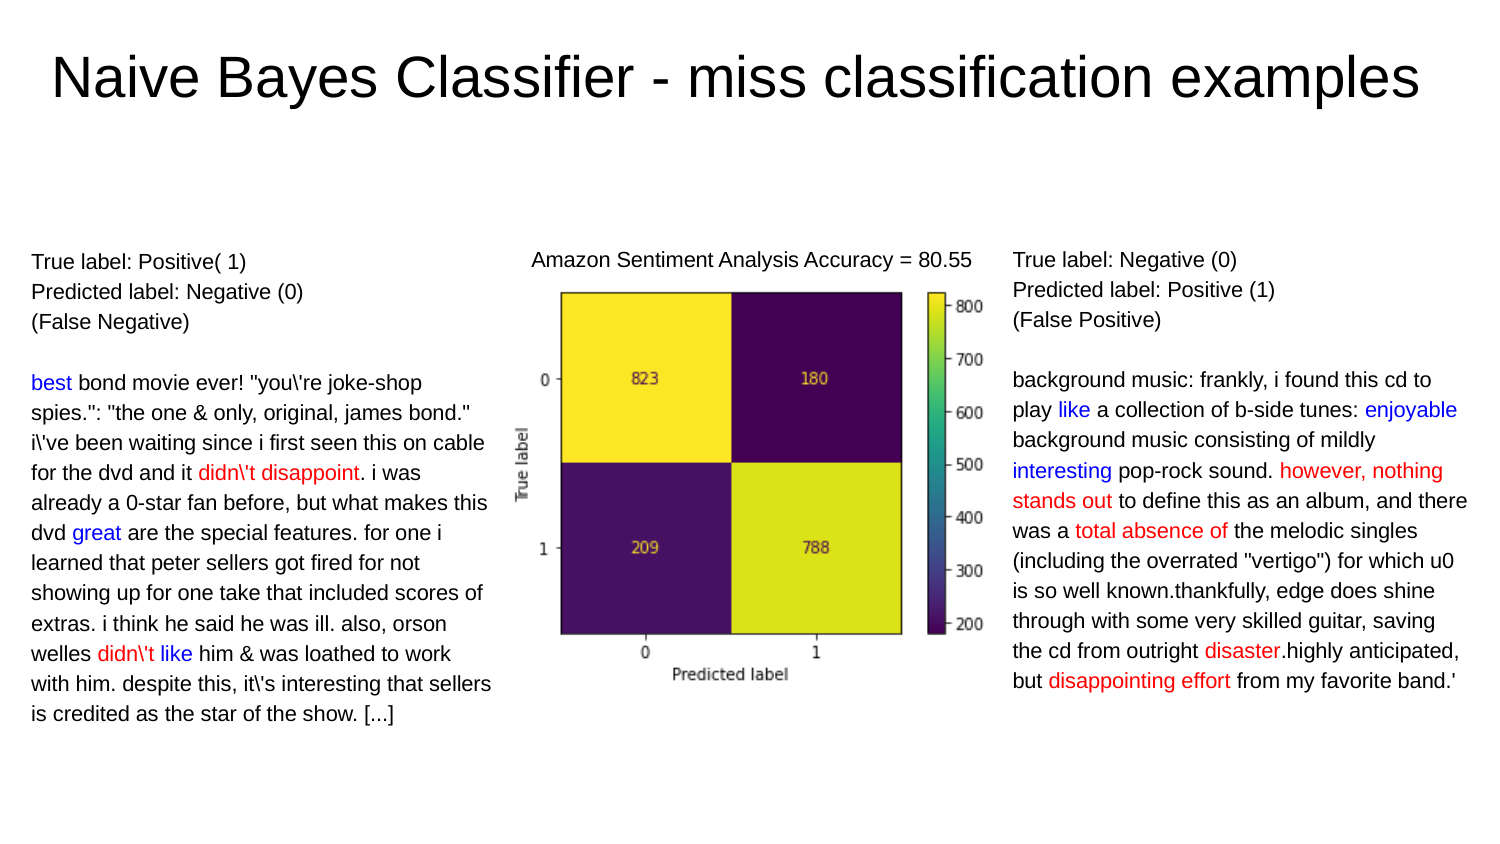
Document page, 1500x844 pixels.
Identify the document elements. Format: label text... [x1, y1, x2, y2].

picture [506, 283, 995, 693]
text_box True label: Negative (0) Predicted label: Positive (1) (False Positive) background music: frankly, i found this cd to play like a collection of b-side tunes: enjoyable background music consisting of mildly interesting pop-rock sound. however, nothing stands out to define this as an album, and there was a total absence of the melodic singles (including the overrated "vertigo") for which u0 is so well known.thankfully, edge does shine through with some very skilled guitar, saving the cd from outright disaster.highly anticipated, but disappointing effort from my favorite band.' [997, 226, 1486, 709]
text_box Amazon Sentiment Analysis Accuracy = 80.55 [516, 226, 997, 283]
text_box Naive Bayes Classifier - miss classification examples [36, 24, 1486, 125]
text_box True label: Positive( 1) Predicted label: Negative (0) (False Negative) best bond movie ever! "you\'re joke-shop spies.": "the one & only, original, james bond." i\'ve been waiting since i first seen this on cable for the dvd and it didn\'t disappoint. i was already a 0-star fan before, but what makes this dvd great are the special features. for one i learned that peter sellers got fired for not showing up for one take that included scores of extras. i think he said he was ill. also, orson welles didn\'t like him & was loathed to work with him. despite this, it\'s interesting that sellers is credited as the star of the show. [...] [16, 228, 509, 741]
